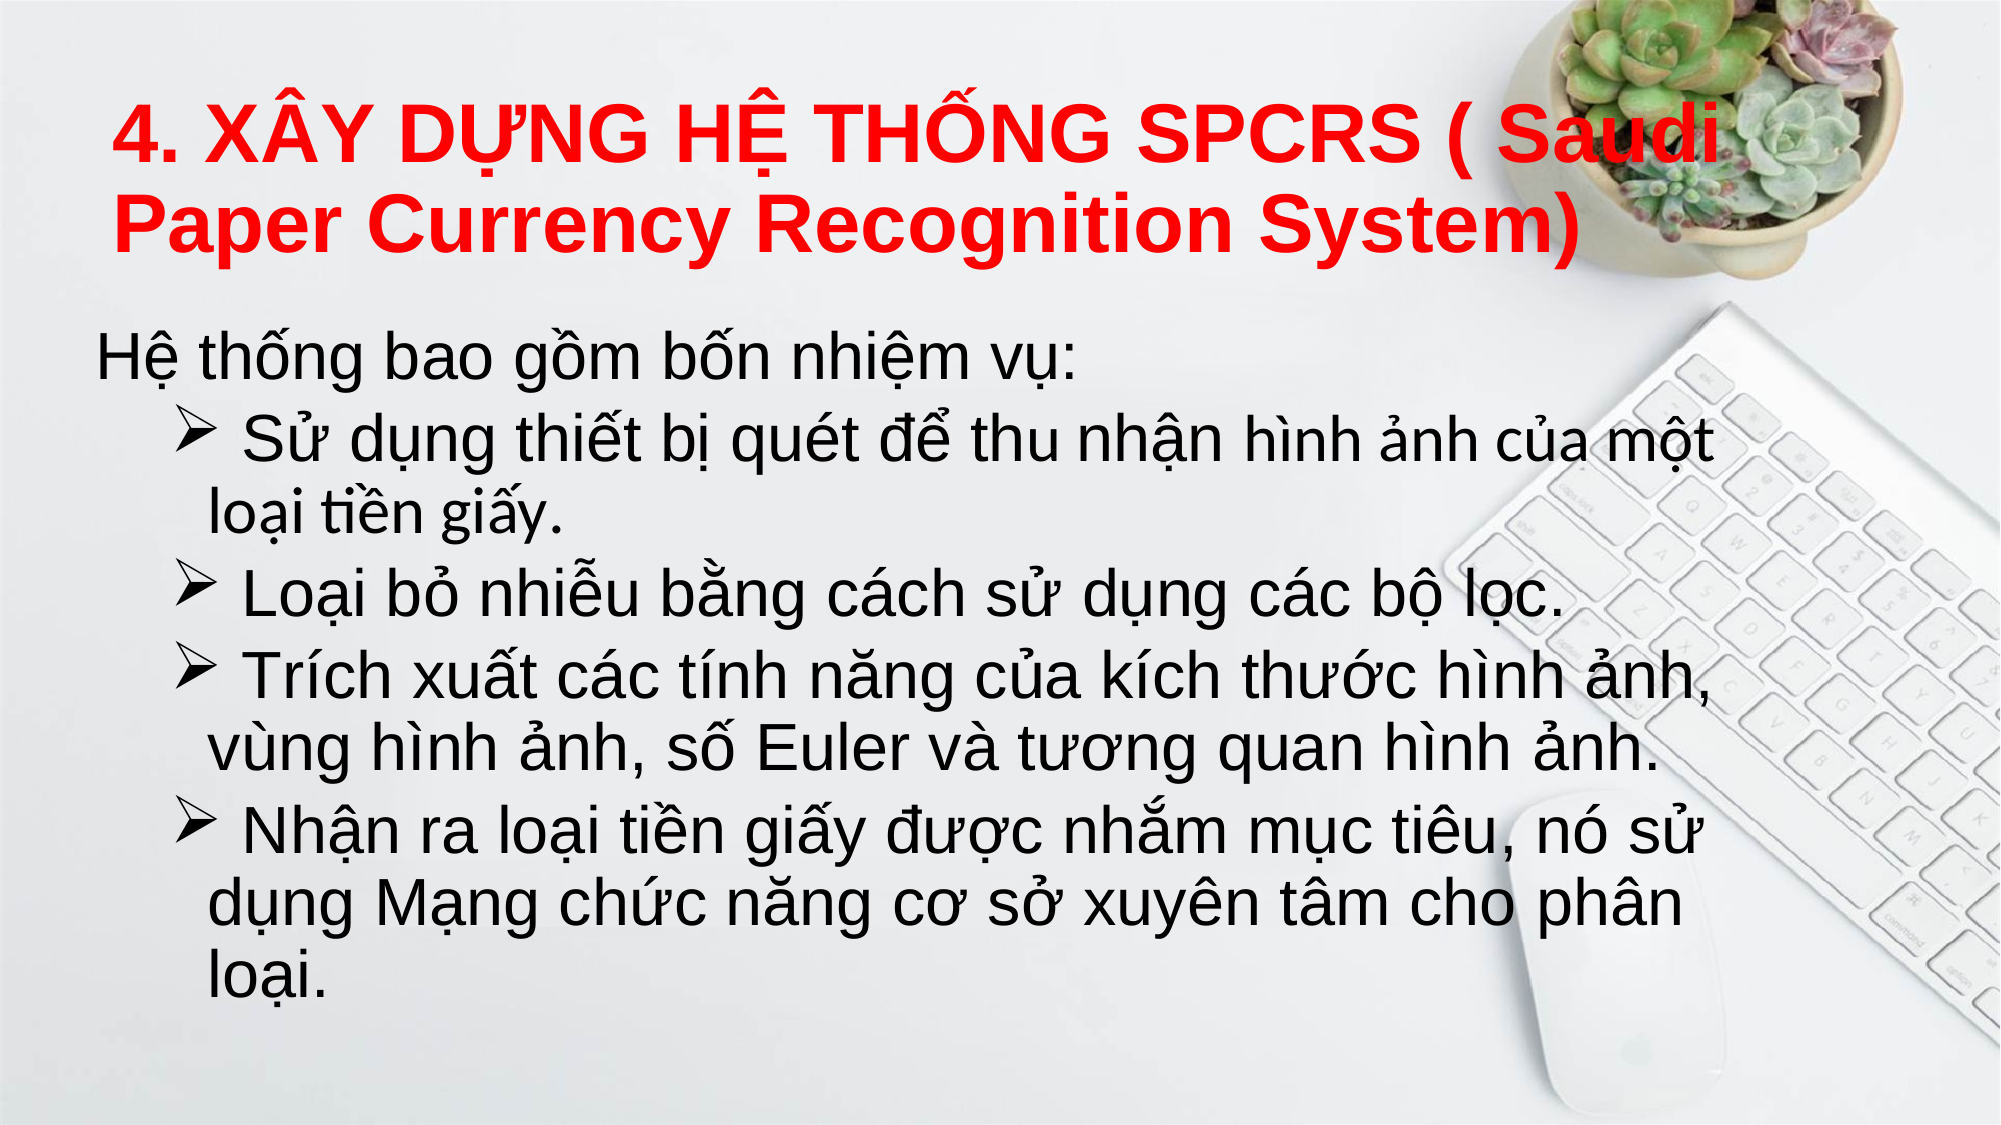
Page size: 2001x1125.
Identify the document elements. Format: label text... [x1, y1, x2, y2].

picture [0, 0, 2001, 1125]
list Hệ thống bao gồm bốn nhiệm vụ: Sử dụng thiết bị quét để thu nhận hình ảnh của một loại tiền giấy. Loại bỏ nhiễu bằng cách sử dụng các bộ lọc. Trích xuất các tính năng của kích thước hình ảnh, vùng hình ảnh, số Euler và tương quan hình ảnh. Nhận ra loại tiền giấy được nhắm mục tiêu, nó sử dụng Mạng chức năng cơ sở xuyên tâm cho phân loại. [80, 314, 1840, 1104]
title 4. XÂY DỰNG HỆ THỐNG SPCRS ( Saudi Paper Currency Recognition System) [97, 71, 1823, 290]
